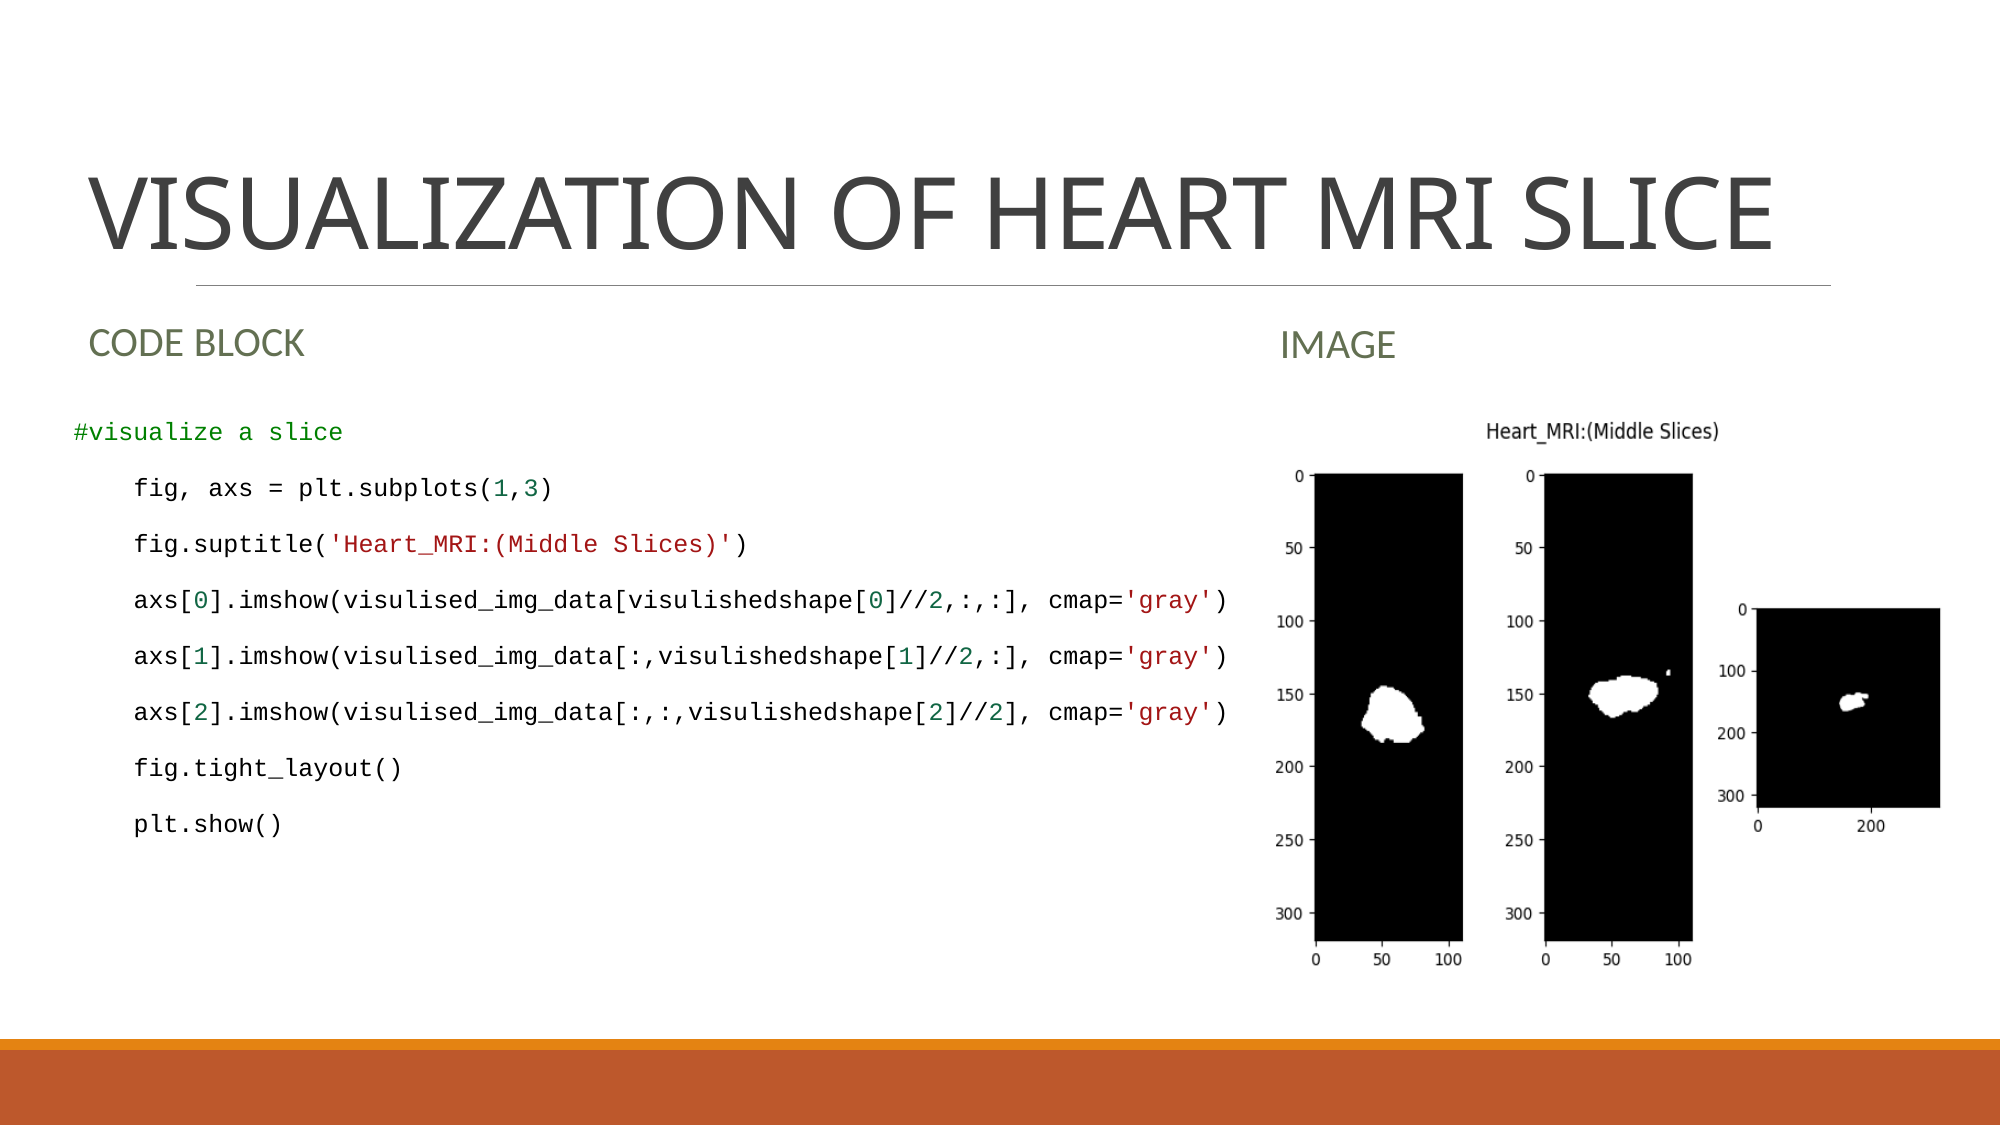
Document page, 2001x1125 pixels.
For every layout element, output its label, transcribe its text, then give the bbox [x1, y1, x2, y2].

list CODE BLOCK [73, 275, 984, 410]
title VISUALIZATION OF HEART MRI SLICE [73, 59, 1949, 278]
list IMAGE [1264, 277, 1949, 409]
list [1264, 410, 1949, 982]
list #visualize a slice fig, axs = plt.subplots(1,3) fig.suptitle('Heart_MRI:(Middle Slices)') axs[0].imshow(visulised_img_data[visulishedshape[0]//2,:,:], cmap='gray') axs[1].imshow(visulised_img_data[:,visulishedshape[1]//2,:], cmap='gray') axs[2].imshow(visulised_img_data[:,:,visulishedshape[2]//2], cmap='gray') fig.tight_layout() plt.show() [73, 410, 1289, 1016]
